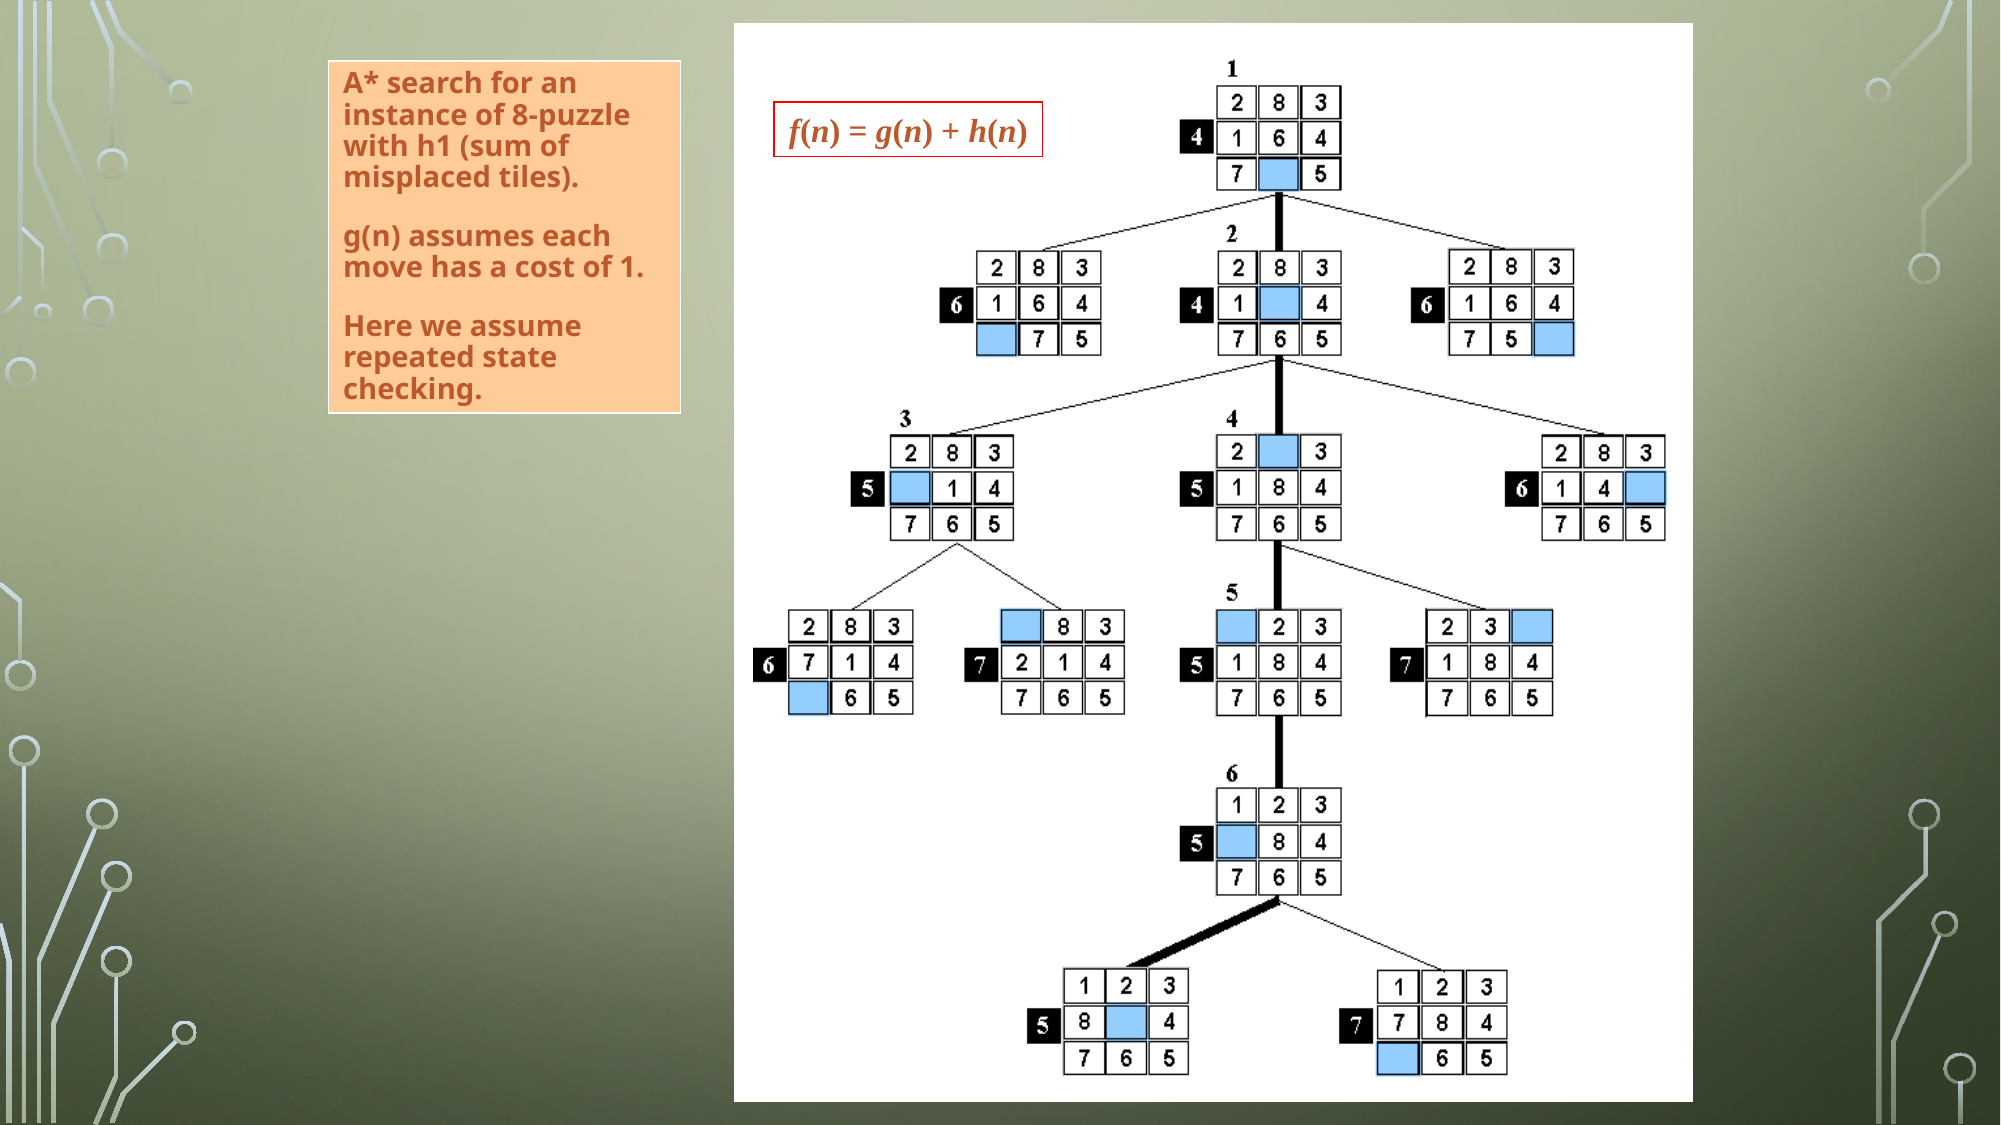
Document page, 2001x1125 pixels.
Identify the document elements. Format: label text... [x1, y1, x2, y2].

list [753, 47, 1667, 1091]
text_box A* search for an instance of 8-puzzle with h1 (sum of misplaced tiles). g(n) assumes each move has a cost of 1. Here we assume repeated state checking. [328, 61, 681, 413]
text_box [734, 23, 1693, 1102]
